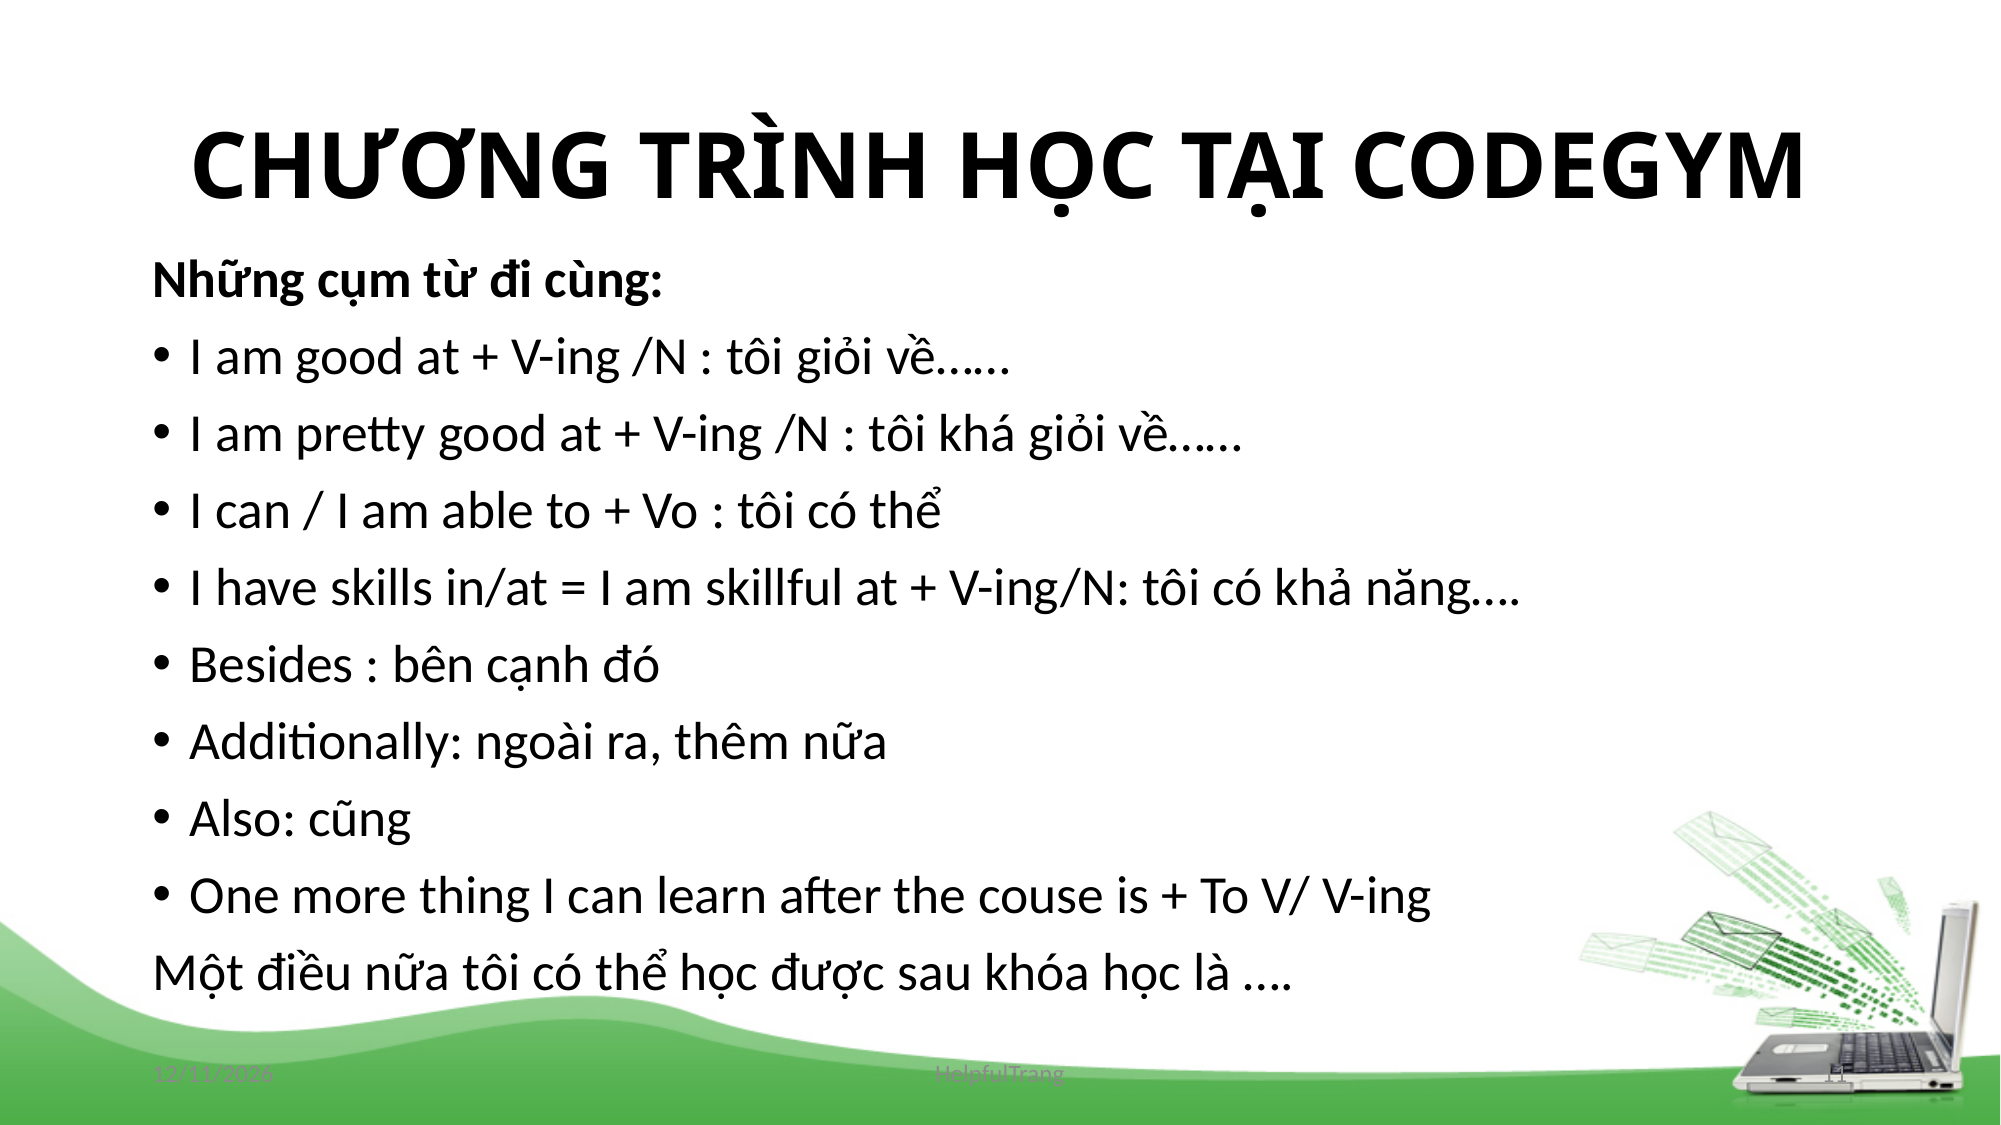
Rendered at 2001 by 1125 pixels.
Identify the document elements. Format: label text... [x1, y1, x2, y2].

picture [0, 0, 2001, 1125]
title CHƯƠNG TRÌNH HỌC TẠI CODEGYM [137, 59, 1863, 244]
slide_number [137, 1042, 588, 1103]
footer HelpfulTrang [662, 1042, 1338, 1103]
list Những cụm từ đi cùng: I am good at + V-ing /N : tôi giỏi về…… I am pretty good at + V-ing /N : tôi khá giỏi về…… I can / I am able to + Vo : tôi có thể I have skills in/at = I am skillful at + V-ing/N: tôi có khả năng…. Besides : bên cạnh đó Additionally: ngoài ra, thêm nữa Also: cũng One more thing I can learn after the couse is + To V/ V-ing Một điều nữa tôi có thể học được sau khóa học là …. [137, 244, 1863, 1014]
slide_number 11 [1412, 1042, 1863, 1103]
